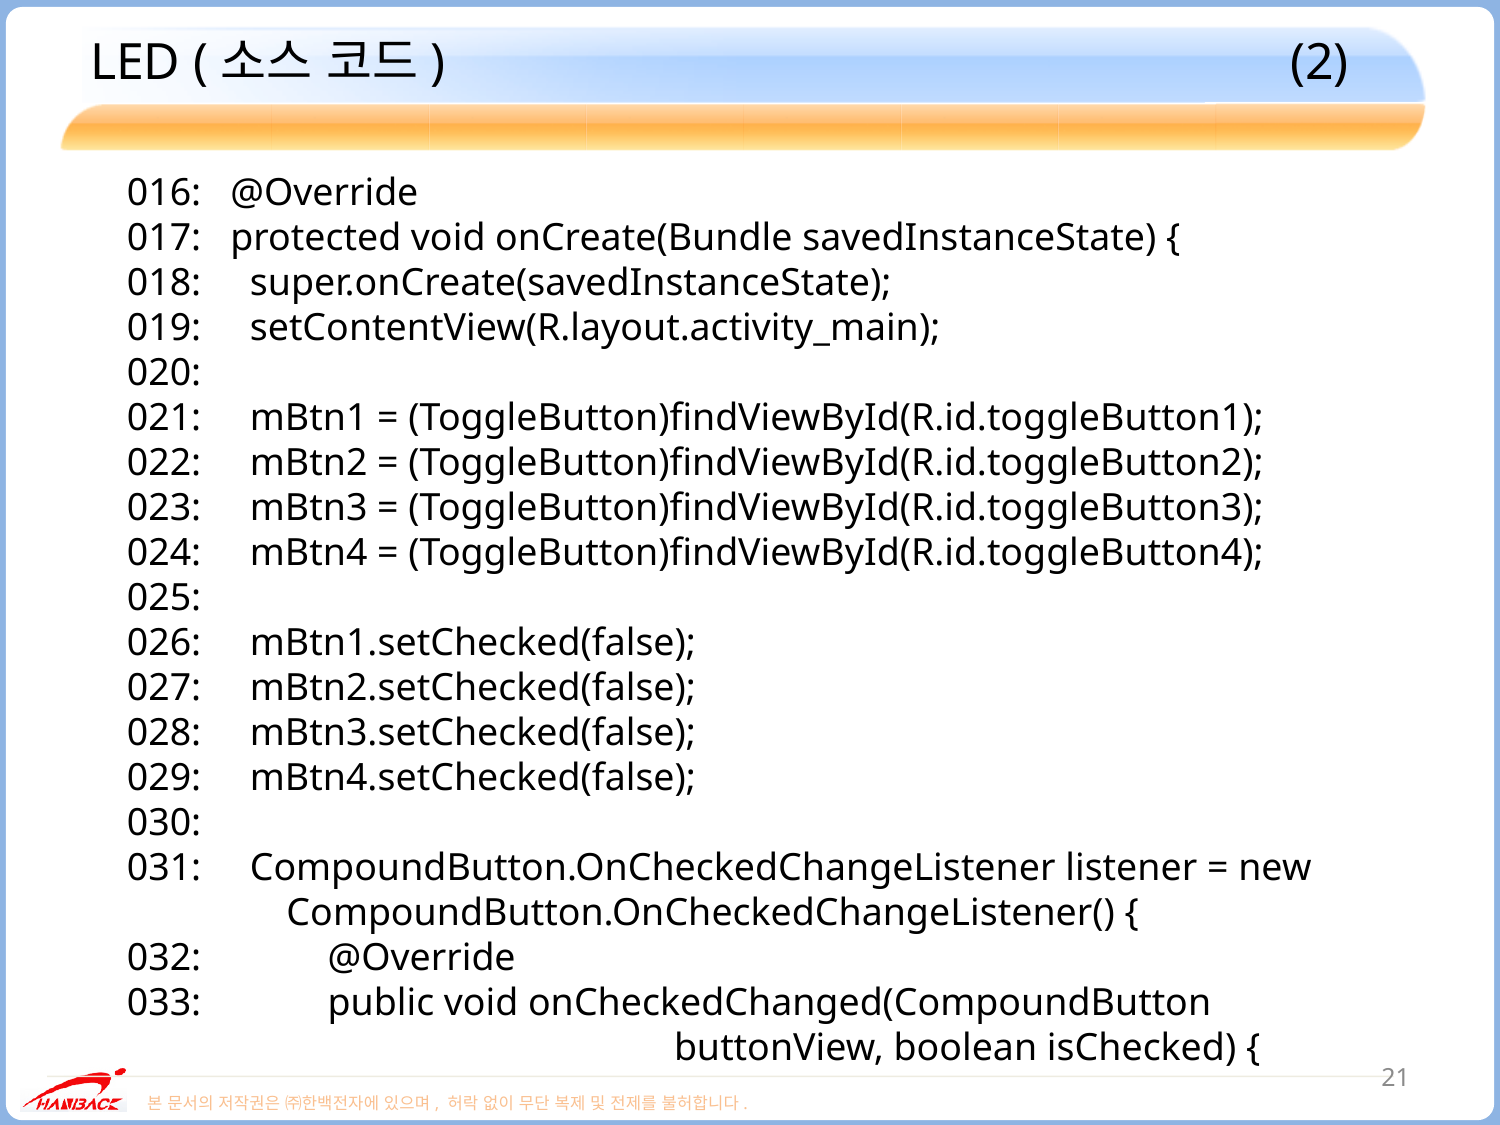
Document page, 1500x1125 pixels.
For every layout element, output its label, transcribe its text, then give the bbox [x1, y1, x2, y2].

text_box 016: @Override 017: protected void onCreate(Bundle savedInstanceState) { 018: super.onCreate(savedInstanceState); 019: setContentView(R.layout.activity_main); 020: 021: mBtn1 = (ToggleButton)findViewById(R.id.toggleButton1); 022: mBtn2 = (ToggleButton)findViewById(R.id.toggleButton2); 023: mBtn3 = (ToggleButton)findViewById(R.id.toggleButton3); 024: mBtn4 = (ToggleButton)findViewById(R.id.toggleButton4); 025: 026: mBtn1.setChecked(false); 027: mBtn2.setChecked(false); 028: mBtn3.setChecked(false); 029: mBtn4.setChecked(false); 030: 031: CompoundButton.OnCheckedChangeListener listener = new CompoundButton.OnCheckedChangeListener() { 032: @Override 033: public void onCheckedChanged(CompoundButton buttonView, boolean isChecked) { [112, 160, 1388, 1121]
picture [58, 23, 1430, 151]
title LED (소스 코드) (2) [75, 11, 1425, 108]
picture [20, 1066, 112, 1112]
slide_number 21 [1388, 1054, 1425, 1103]
